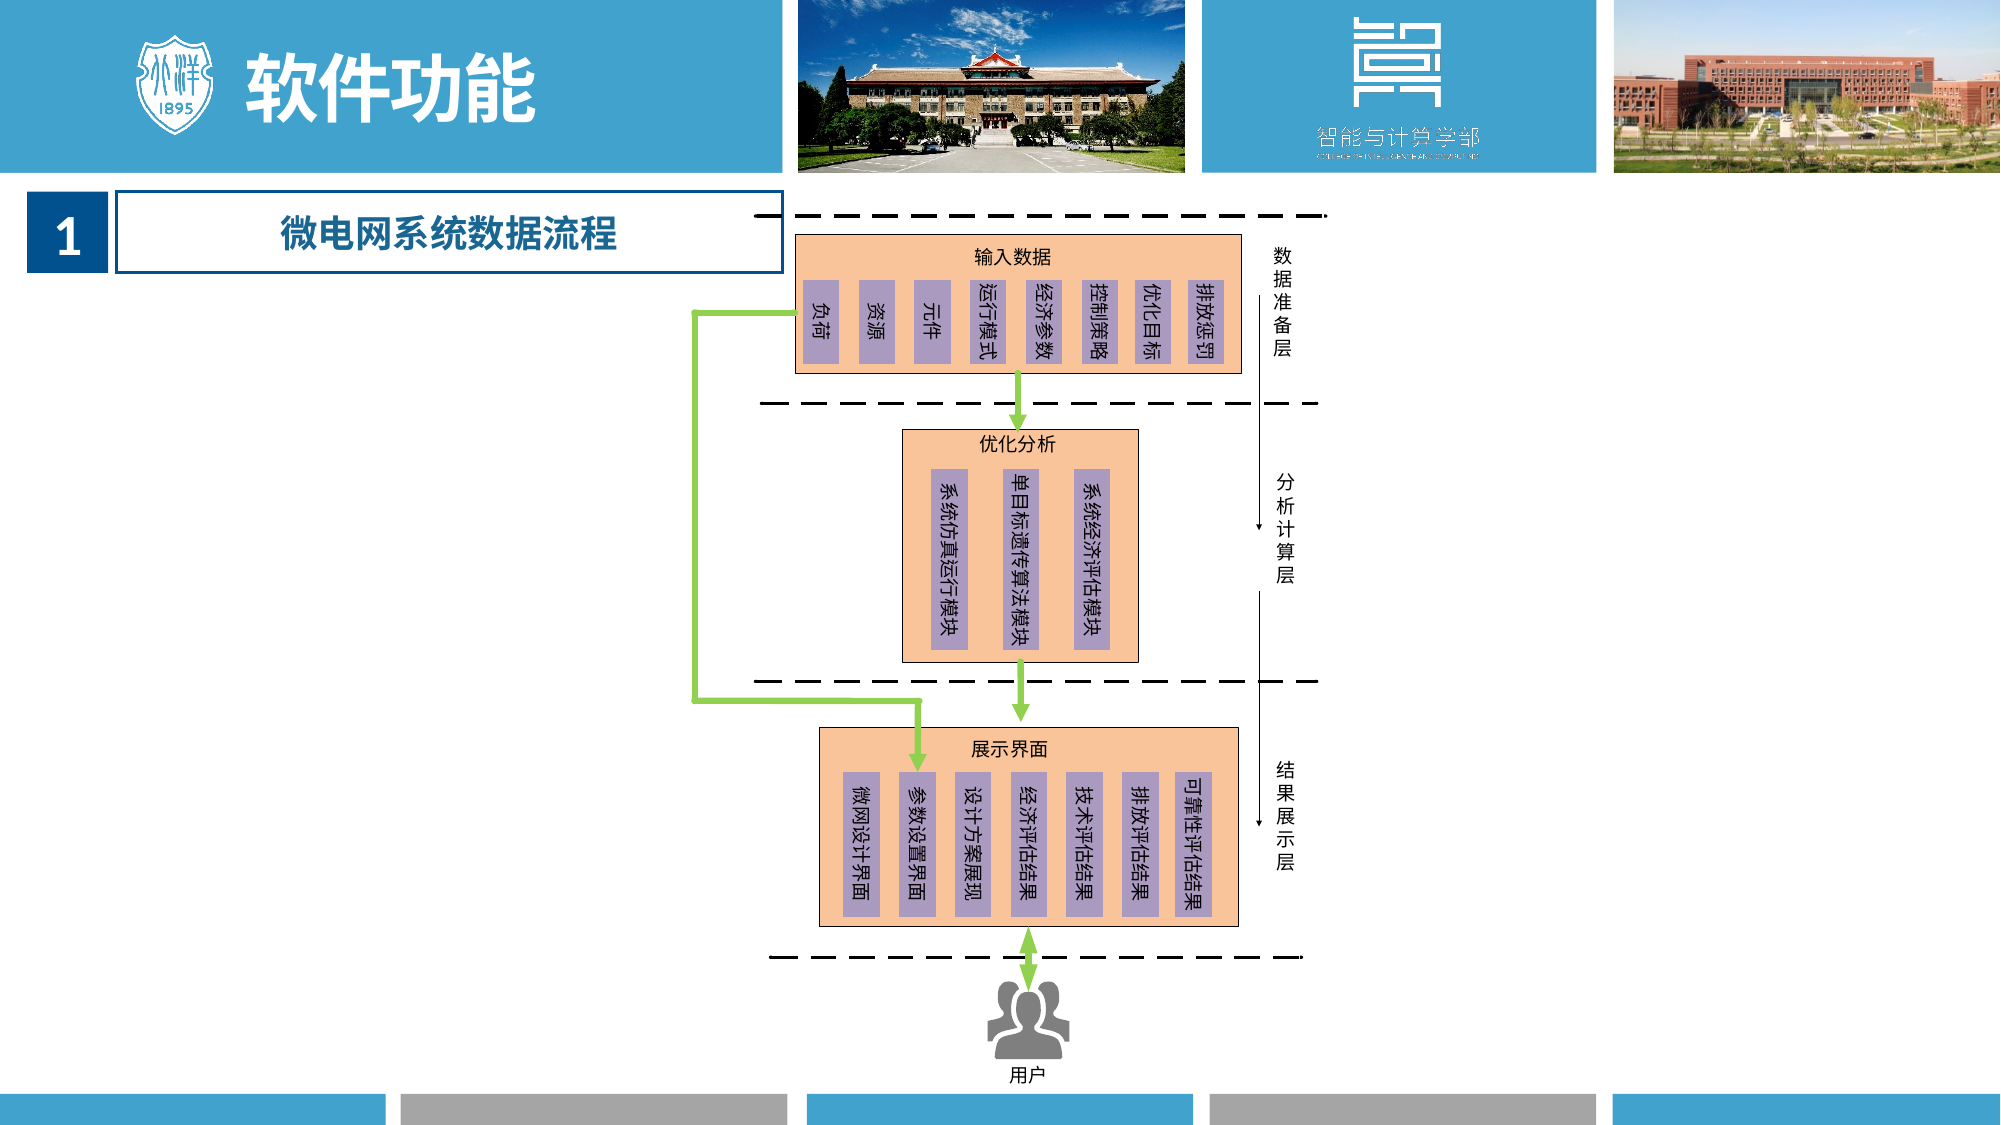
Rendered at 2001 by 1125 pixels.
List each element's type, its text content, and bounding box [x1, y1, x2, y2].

picture [1317, 17, 1479, 159]
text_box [672, 205, 1328, 1094]
picture [1613, 0, 2000, 173]
picture [111, 28, 244, 148]
picture [798, 0, 1185, 173]
text_box 1 [26, 191, 109, 274]
text_box 软件功能 [0, 0, 783, 174]
text_box 微电网系统数据流程 [115, 191, 783, 274]
